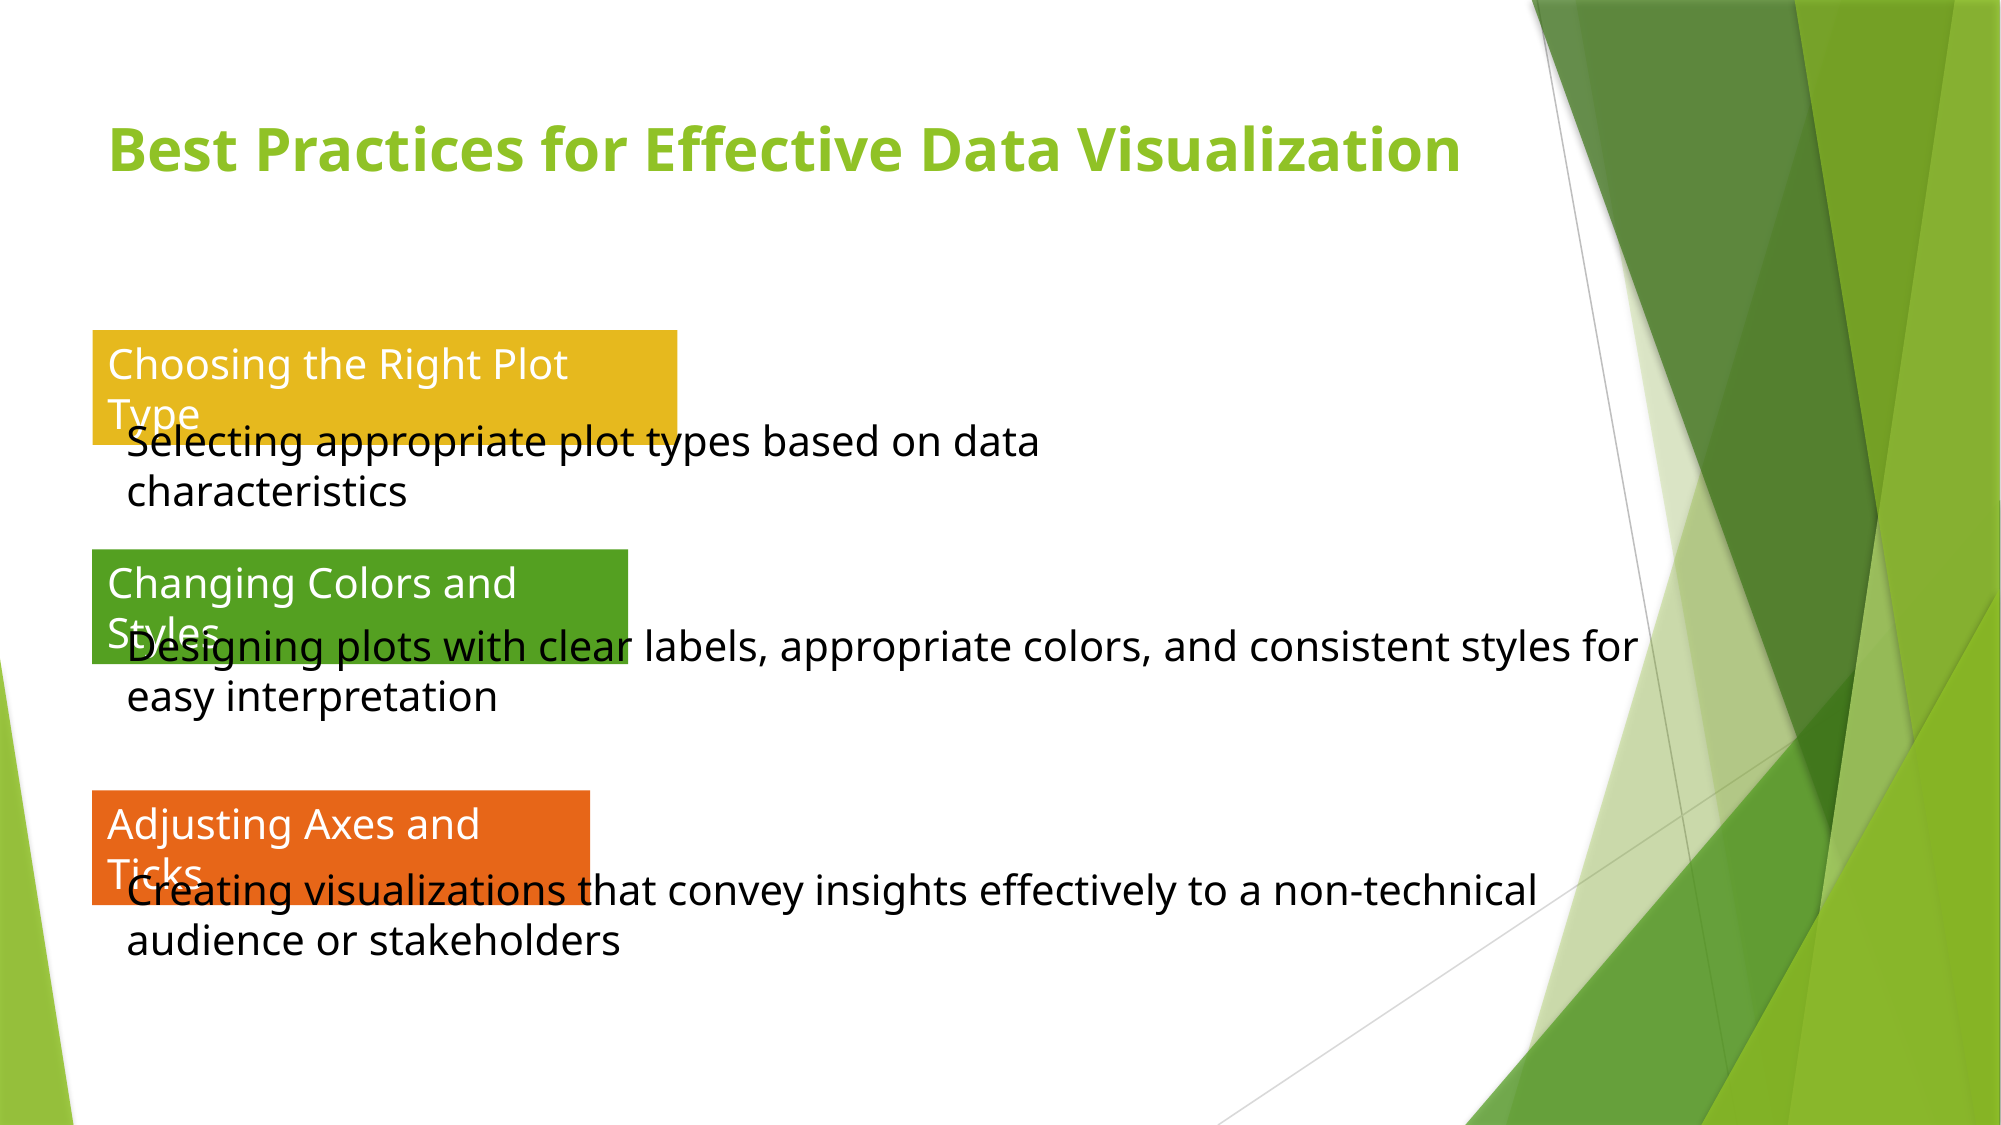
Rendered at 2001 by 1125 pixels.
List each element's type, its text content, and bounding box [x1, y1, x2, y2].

text_box Creating visualizations that convey insights effectively to a non-technical audience or stakeholders [111, 856, 1683, 971]
text_box Selecting appropriate plot types based on data characteristics [111, 406, 1332, 522]
title Best Practices for Effective Data Visualization [92, 103, 1566, 192]
text_box Changing Colors and Styles [92, 549, 629, 665]
text_box Adjusting Axes and Ticks [92, 790, 591, 906]
text_box Designing plots with clear labels, appropriate colors, and consistent styles for easy interpretation [111, 612, 1683, 728]
text_box Choosing the Right Plot Type [92, 330, 678, 445]
